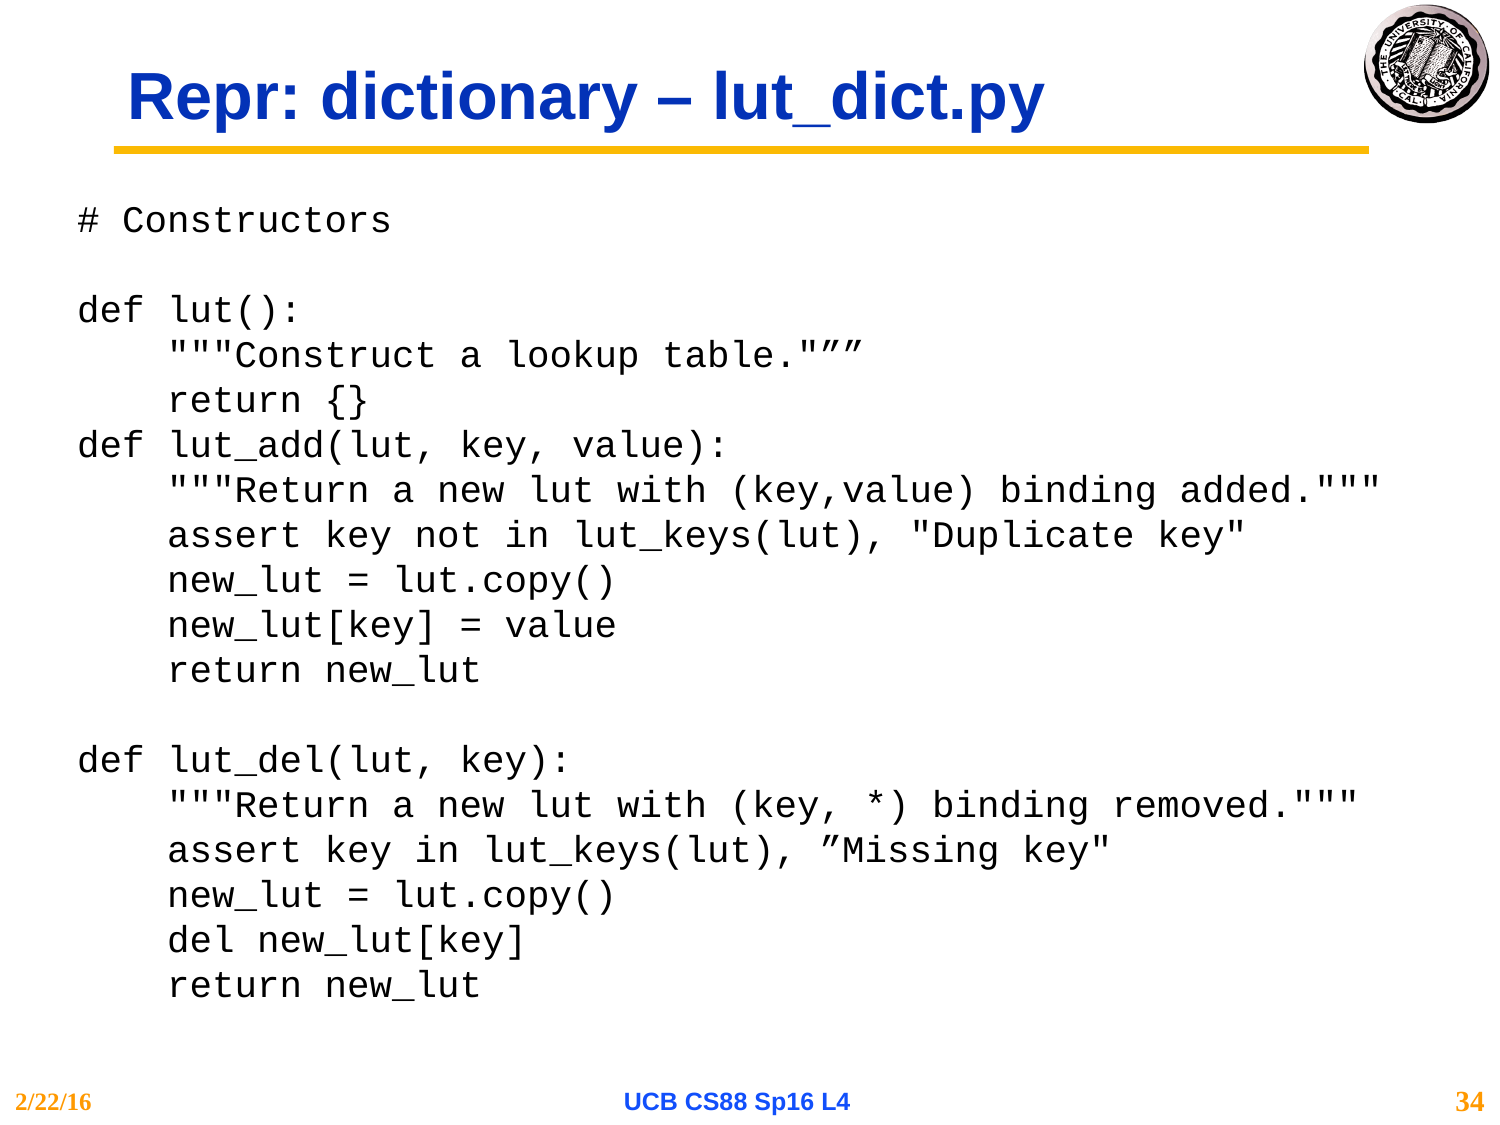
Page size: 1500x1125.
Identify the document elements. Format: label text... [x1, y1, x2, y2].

text_box # Constructors def lut(): """Construct a lookup table."”” return {} def lut_add(lut, key, value): """Return a new lut with (key,value) binding added.""" assert key not in lut_keys(lut), "Duplicate key" new_lut = lut.copy() new_lut[key] = value return new_lut def lut_del(lut, key): """Return a new lut with (key, *) binding removed.""" assert key in lut_keys(lut), ”Missing key" new_lut = lut.copy() del new_lut[key] return new_lut [62, 187, 1425, 1013]
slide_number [0, 1074, 251, 1125]
slide_number 34 [1412, 1074, 1500, 1125]
title Repr: dictionary – lut_dict.py [112, 37, 1375, 159]
footer UCB CS88 Sp16 L4 [499, 1074, 976, 1125]
picture [1350, 0, 1500, 127]
